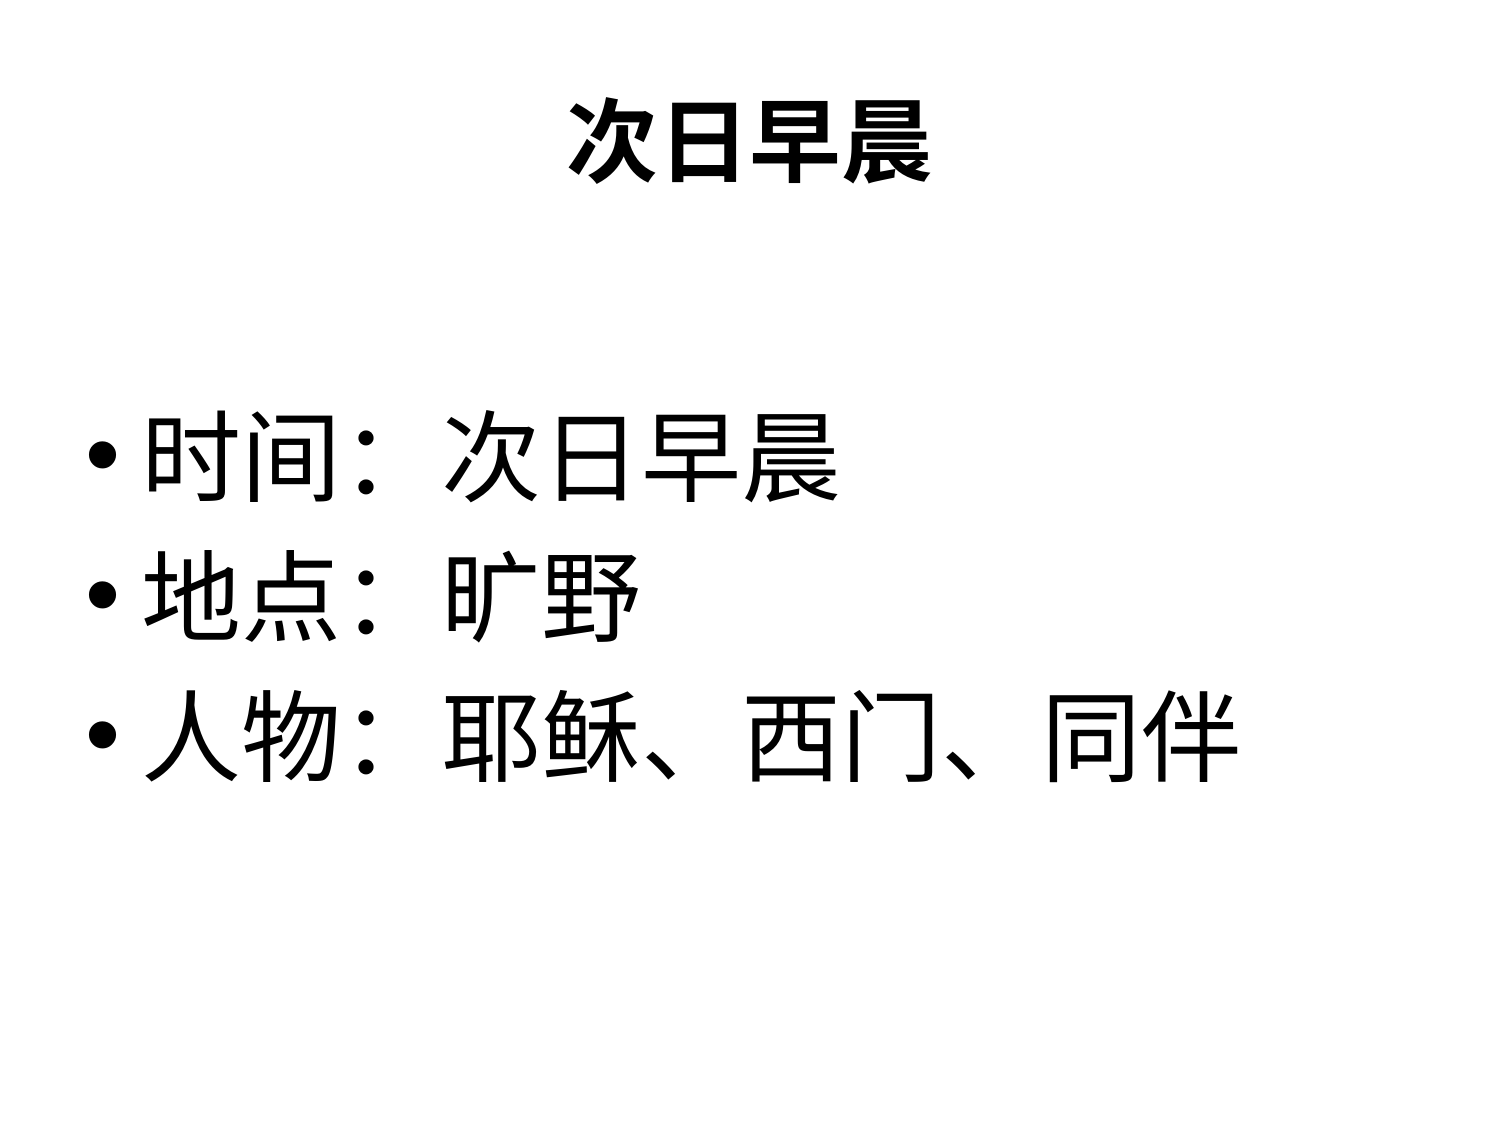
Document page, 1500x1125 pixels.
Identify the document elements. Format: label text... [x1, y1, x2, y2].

title 次日早晨 [75, 45, 1425, 233]
list 时间：次日早晨 地点：旷野 人物：耶稣、西门、同伴 [70, 386, 1421, 910]
